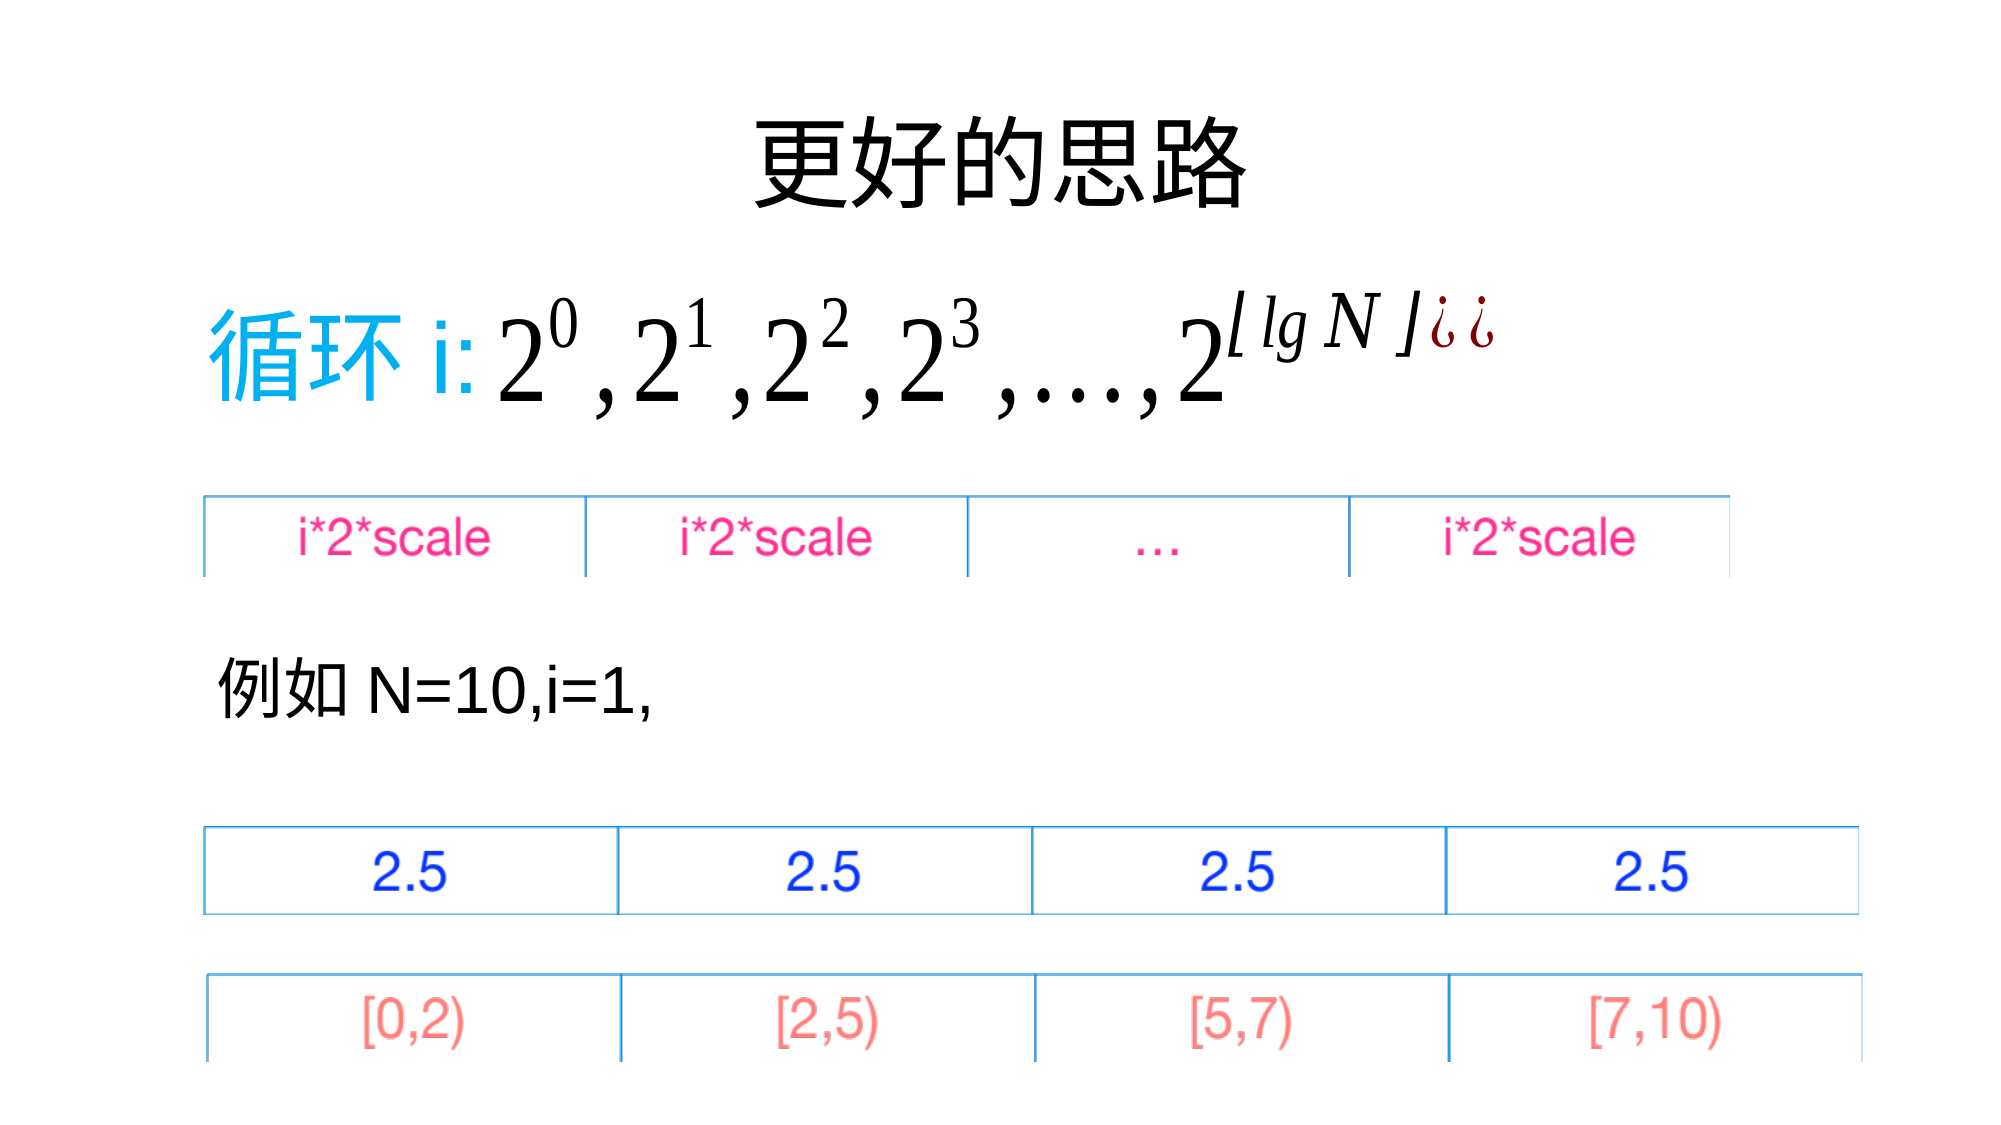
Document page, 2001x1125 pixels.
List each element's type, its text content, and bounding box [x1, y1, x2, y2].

picture [205, 972, 1863, 1062]
picture [202, 826, 1860, 915]
title 更好的思路 [137, 59, 1863, 278]
picture [201, 494, 1731, 578]
text_box 循环i: [191, 286, 524, 422]
